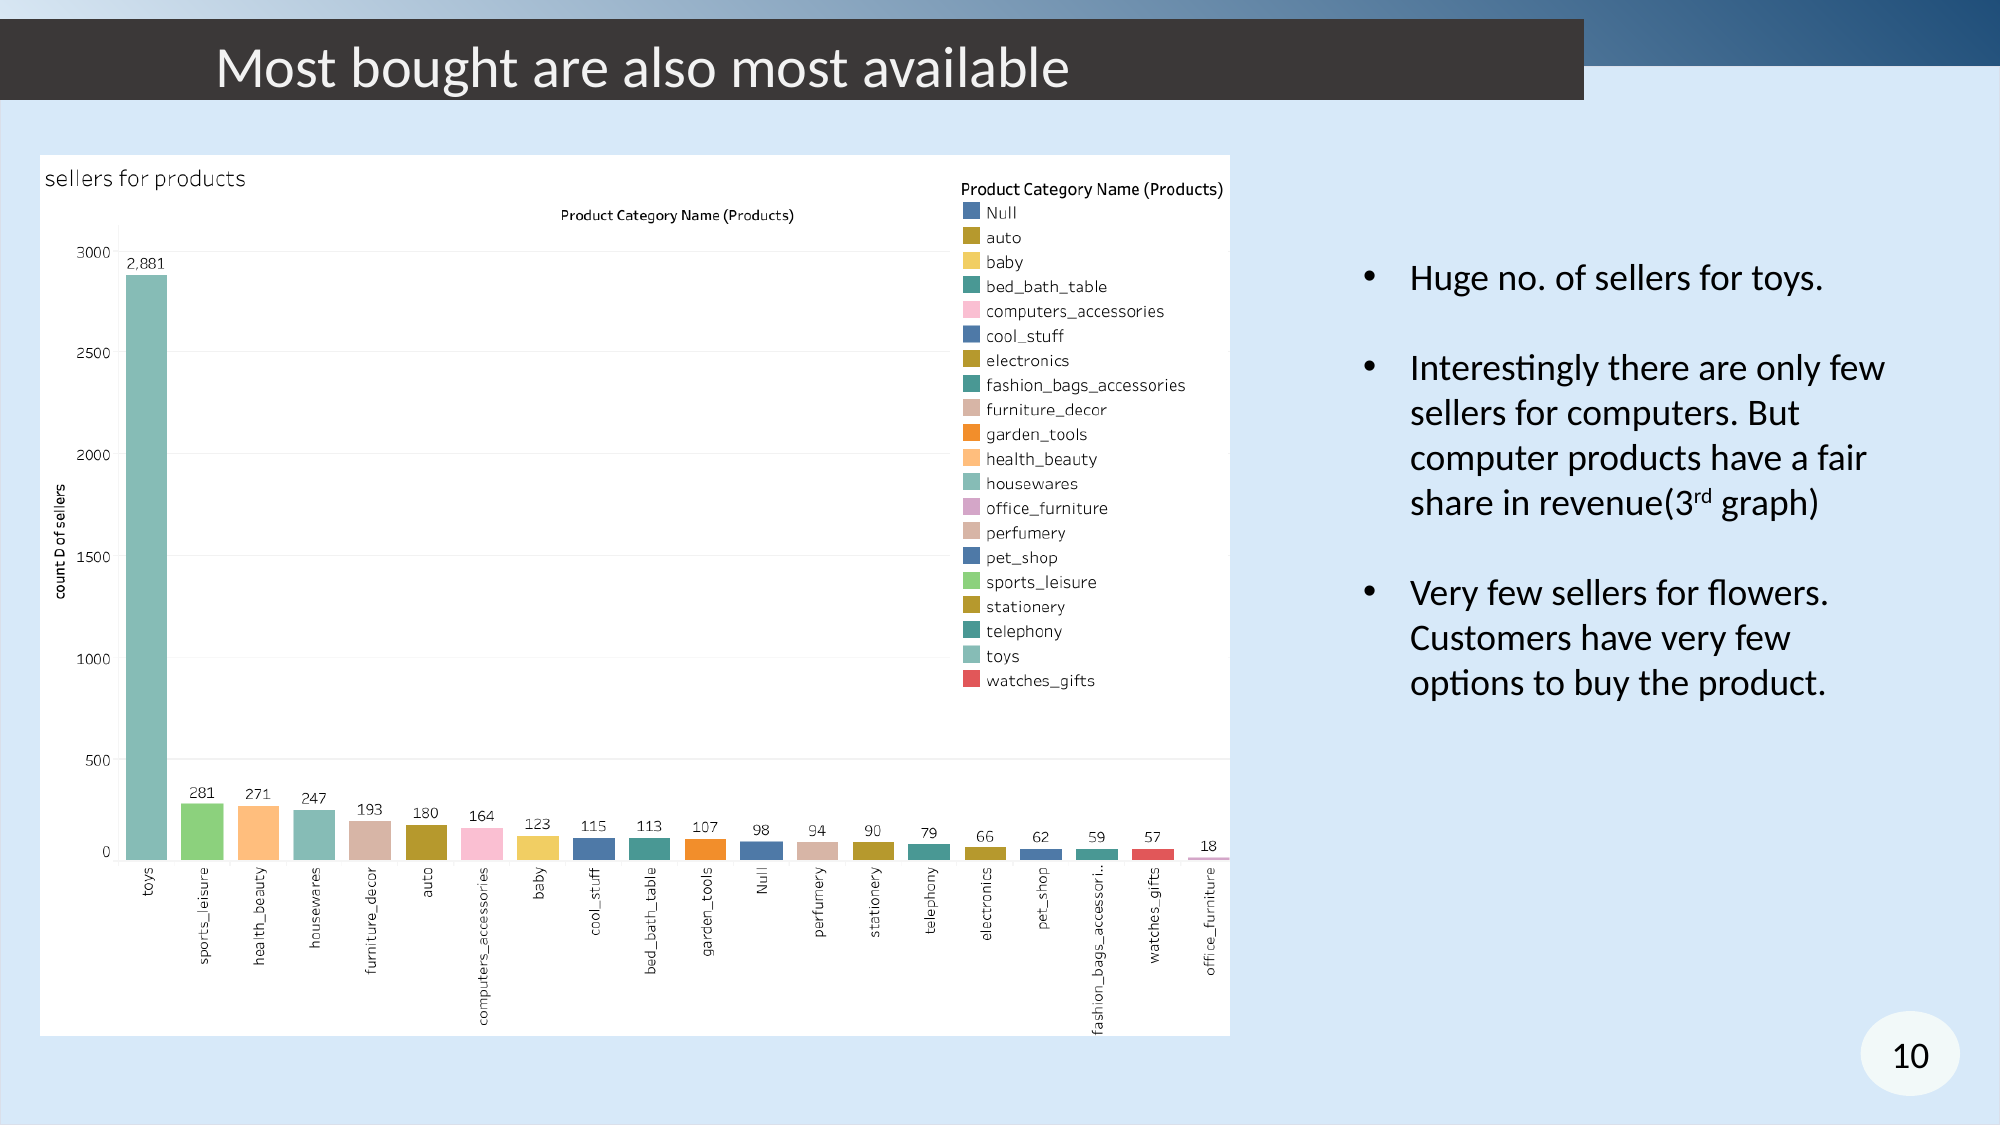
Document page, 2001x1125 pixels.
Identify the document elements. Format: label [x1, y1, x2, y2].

text_box [0, 20, 1583, 108]
text_box [0, 0, 2000, 1125]
picture [40, 155, 1230, 1036]
